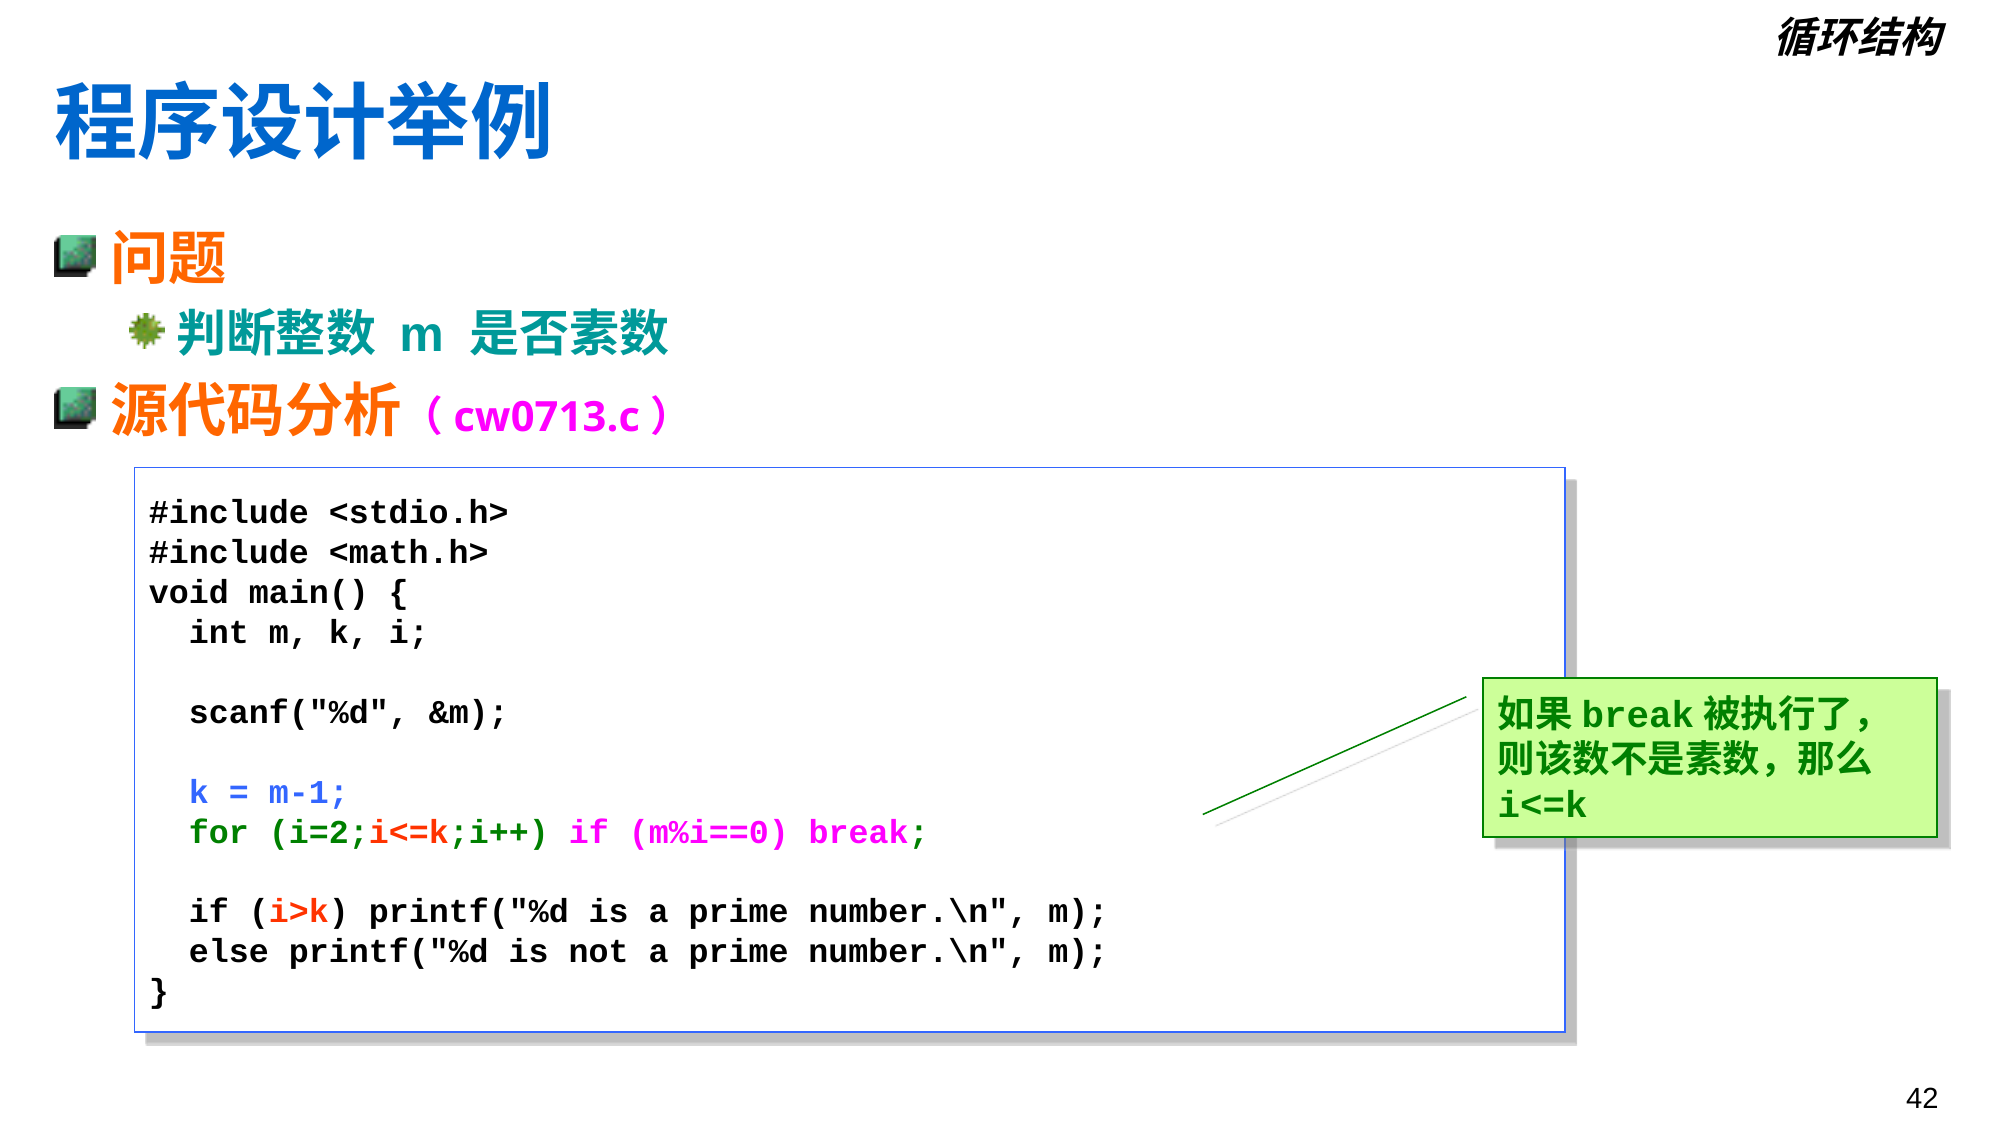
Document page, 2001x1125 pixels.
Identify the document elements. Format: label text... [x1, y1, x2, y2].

picture [54, 235, 96, 277]
text_box #include <stdio.h> #include <math.h> void main() { int m, k, i; scanf("%d", &m); k = m-1; for (i=2;i<=k;i++) if (m%i==0) break; if (i>k) printf("%d is a prime number.\n", m); else printf("%d is not a prime number.\n", m); } [134, 467, 1565, 1033]
slide_number 42 [1677, 1071, 1954, 1114]
picture [129, 313, 165, 349]
title 程序设计举例 [39, 54, 1961, 185]
picture [54, 387, 96, 429]
text_box 循环结构 [673, 3, 1956, 69]
list 问题 判断整数 m 是否素数 源代码分析（cw0713.c） [39, 213, 1961, 1042]
text_box 如果break被执行了，则该数不是素数，那么i<=k [1482, 678, 1938, 838]
